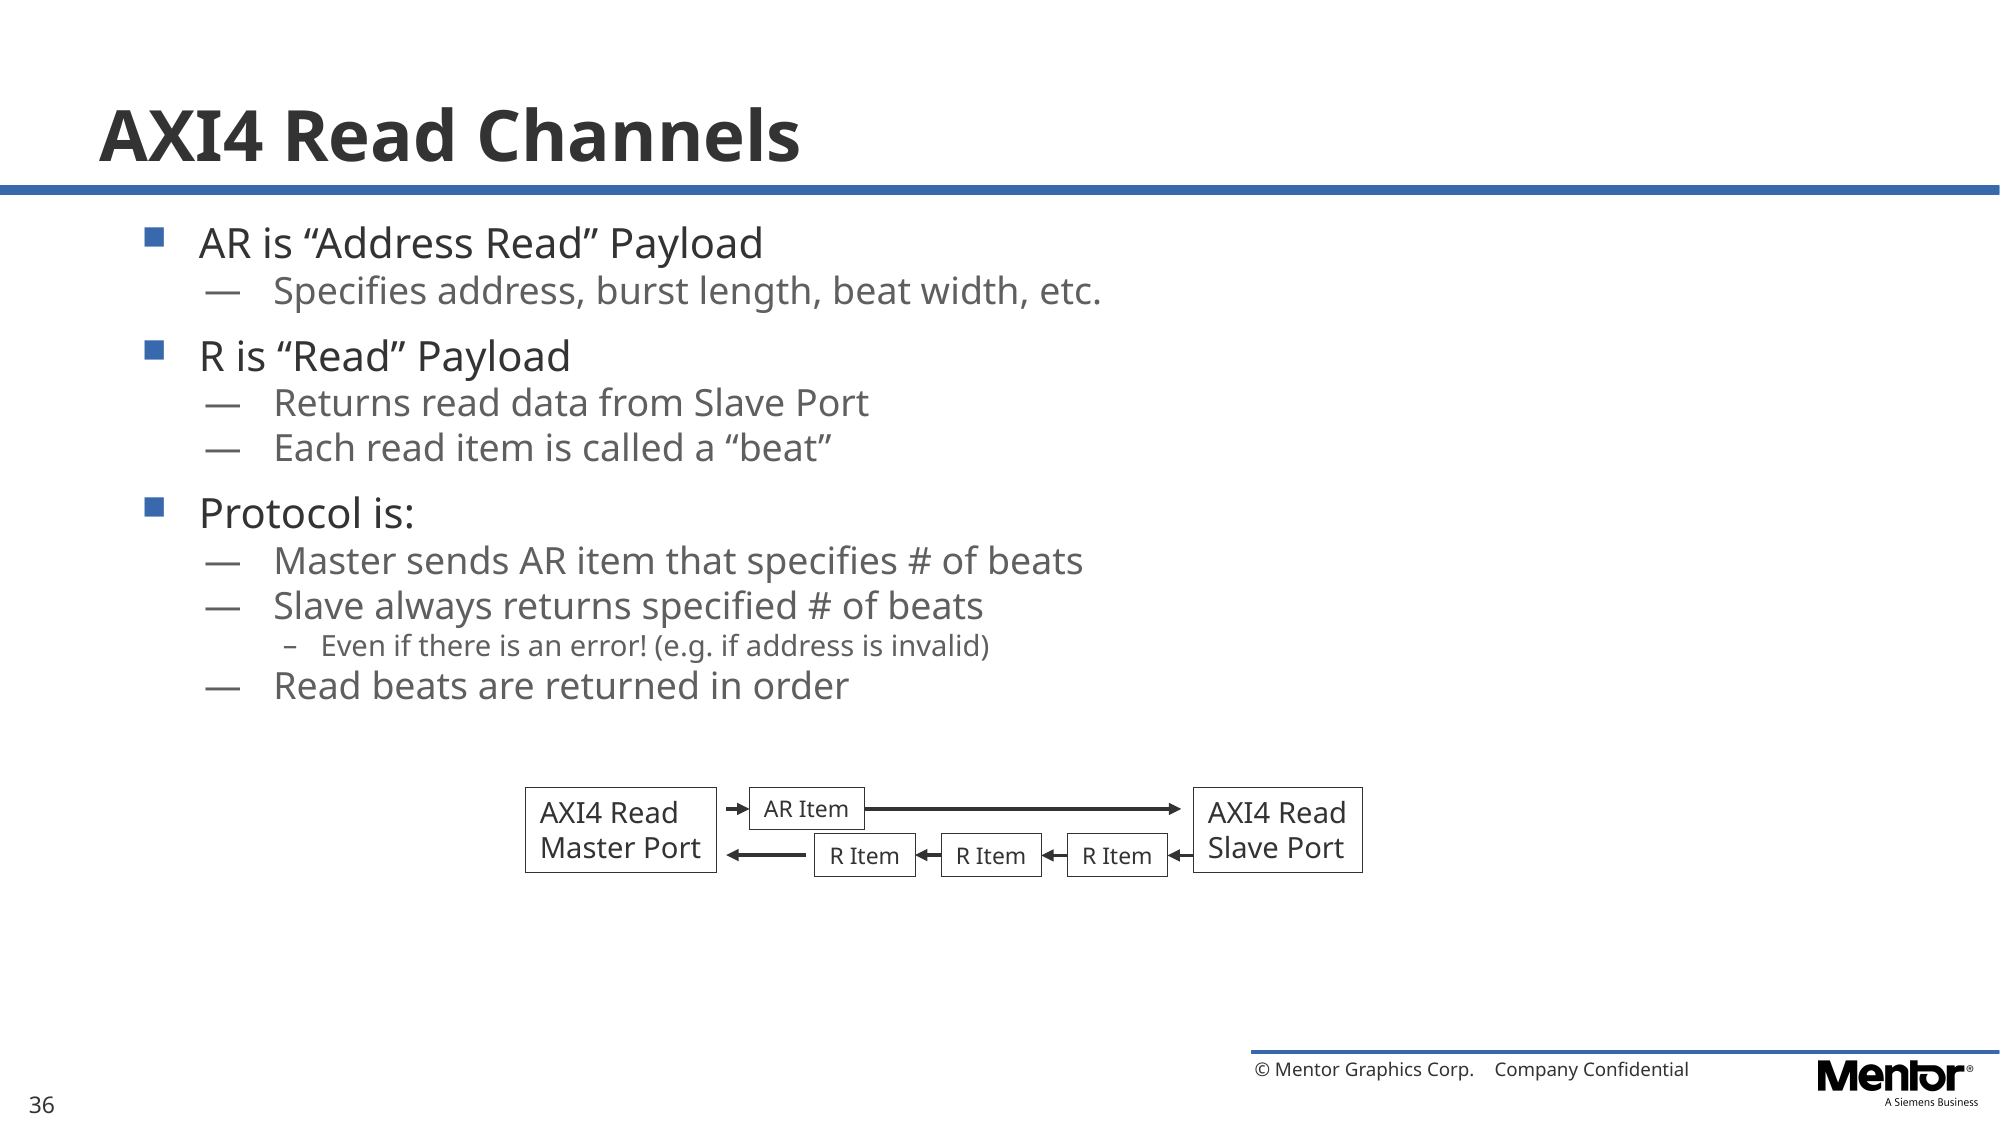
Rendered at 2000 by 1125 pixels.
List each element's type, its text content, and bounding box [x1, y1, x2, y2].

text_box R Item [941, 833, 1042, 877]
text_box AXI4 Read Master Port [525, 787, 717, 873]
text_box AR Item [749, 787, 865, 830]
text_box R Item [814, 833, 916, 877]
text_box R Item [1067, 833, 1168, 877]
text_box AXI4 Read Slave Port [1193, 787, 1363, 873]
title AXI4 Read Channels [0, 0, 2000, 186]
slide_number 36 [0, 1087, 84, 1125]
picture [1818, 1060, 1978, 1106]
list AR is “Address Read” Payload Specifies address, burst length, beat width, etc. R is “Read” Payload Returns read data from Slave Port Each read item is called a “beat” Protocol is: Master sends AR item that specifies # of beats Slave always returns specified # of beats Even if there is an error! (e.g. if address is invalid) Read beats are returned in order [41, 206, 2000, 1033]
